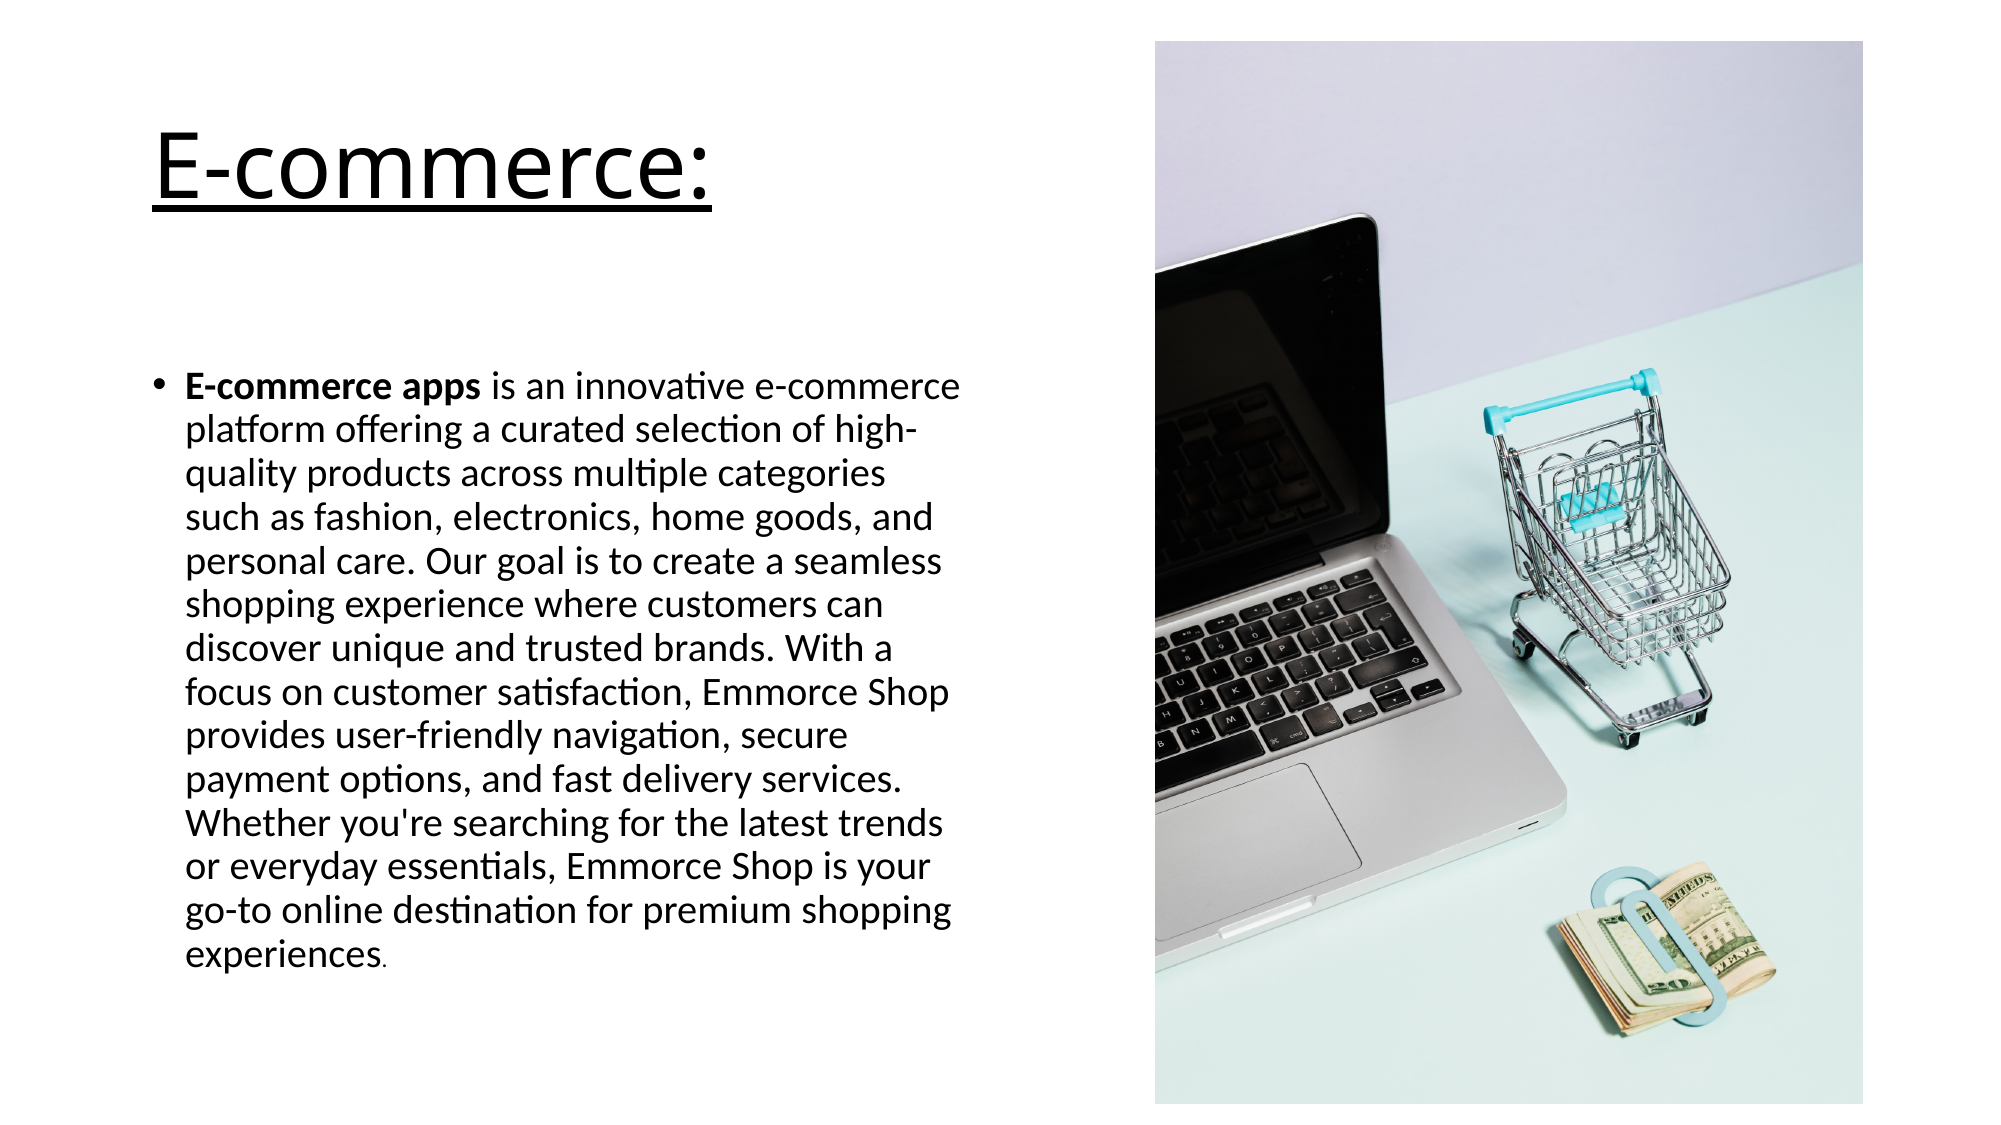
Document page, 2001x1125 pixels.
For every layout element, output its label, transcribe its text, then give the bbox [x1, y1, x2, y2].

picture [1154, 41, 1863, 1104]
title E-commerce: [137, 59, 1154, 278]
list E-commerce apps is an innovative e-commerce platform offering a curated selection of high-quality products across multiple categories such as fashion, electronics, home goods, and personal care. Our goal is to create a seamless shopping experience where customers can discover unique and trusted brands. With a focus on customer satisfaction, Emmorce Shop provides user-friendly navigation, secure payment options, and fast delivery services. Whether you're searching for the latest trends or everyday essentials, Emmorce Shop is your go-to online destination for premium shopping experiences. [137, 299, 983, 1014]
